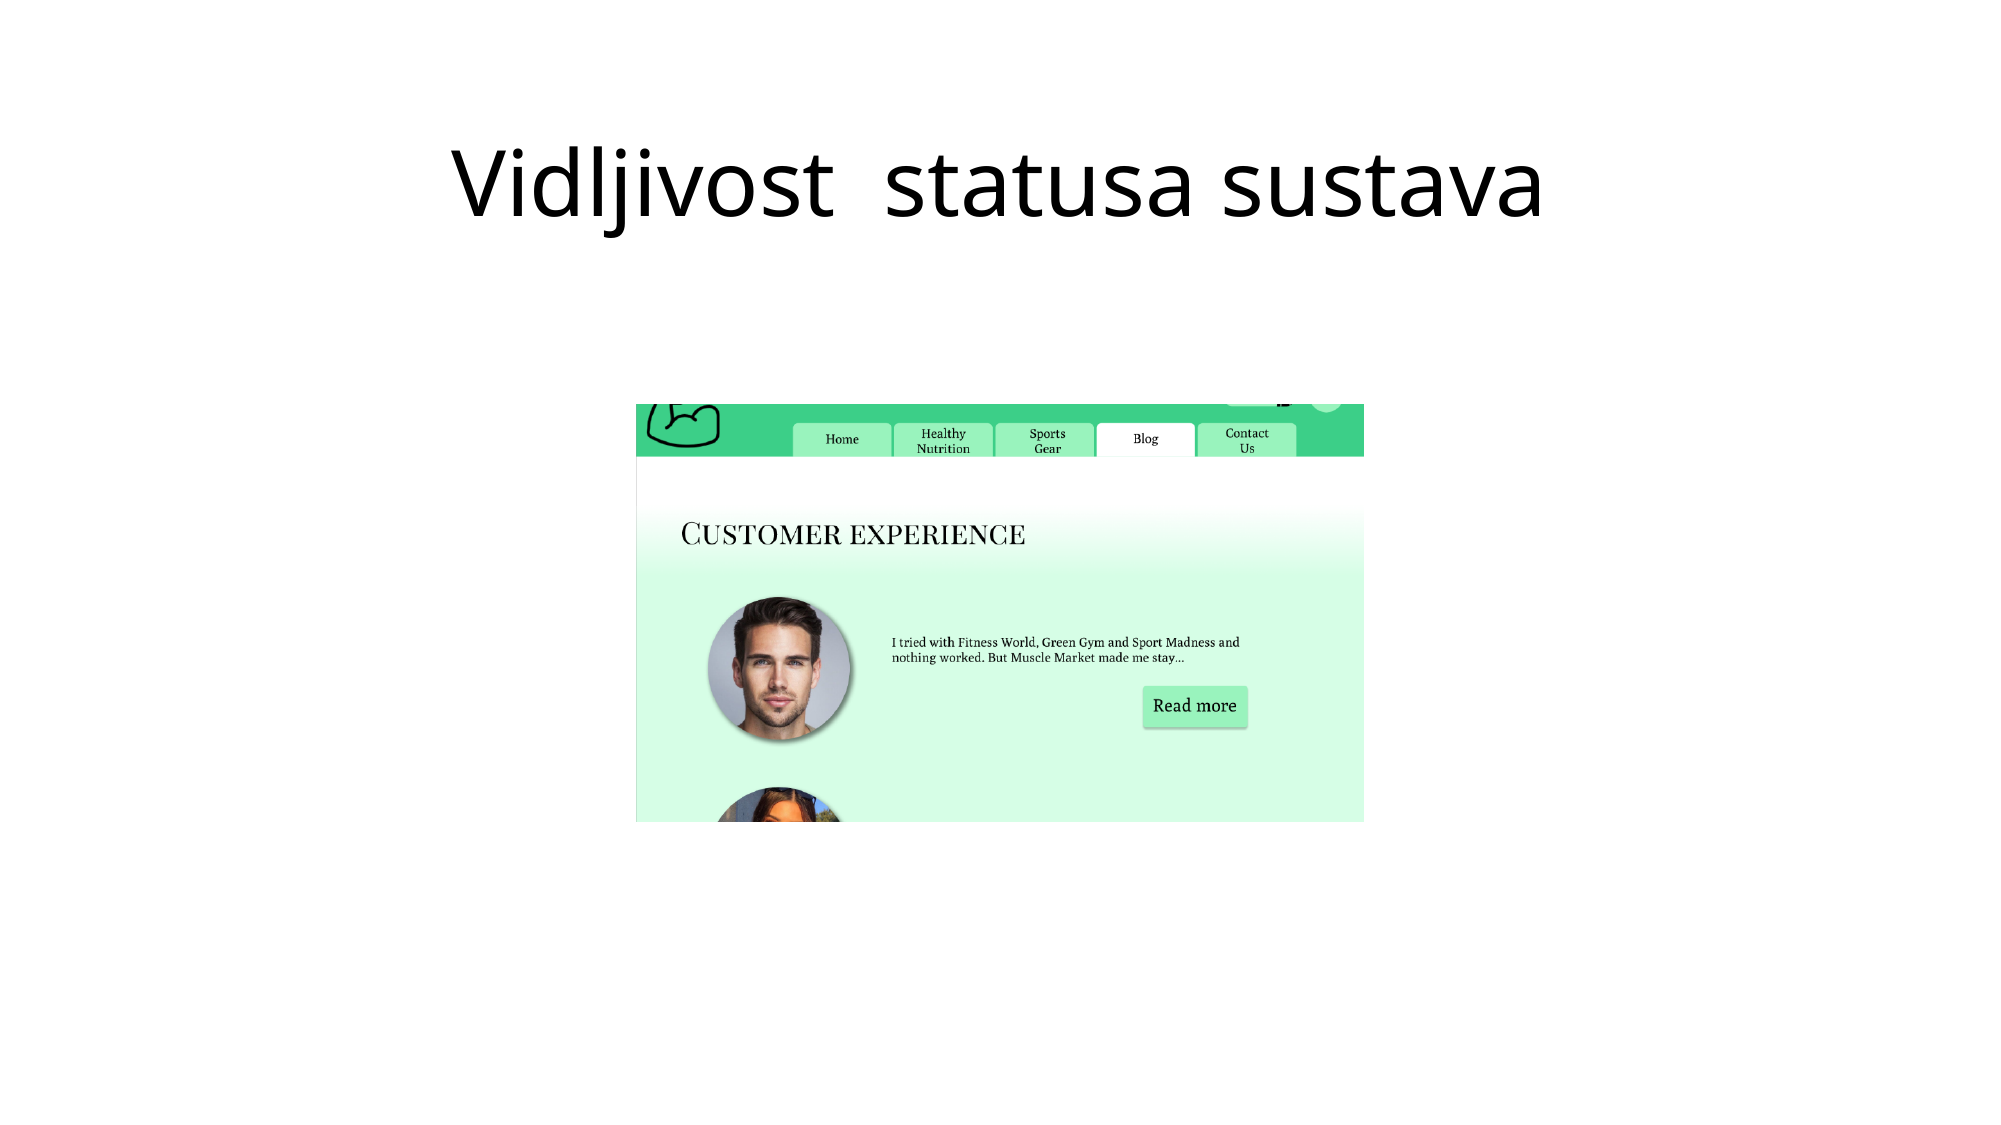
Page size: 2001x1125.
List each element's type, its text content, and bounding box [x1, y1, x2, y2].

picture [636, 404, 1364, 822]
title Vidljivost statusa sustava [137, 125, 1863, 249]
